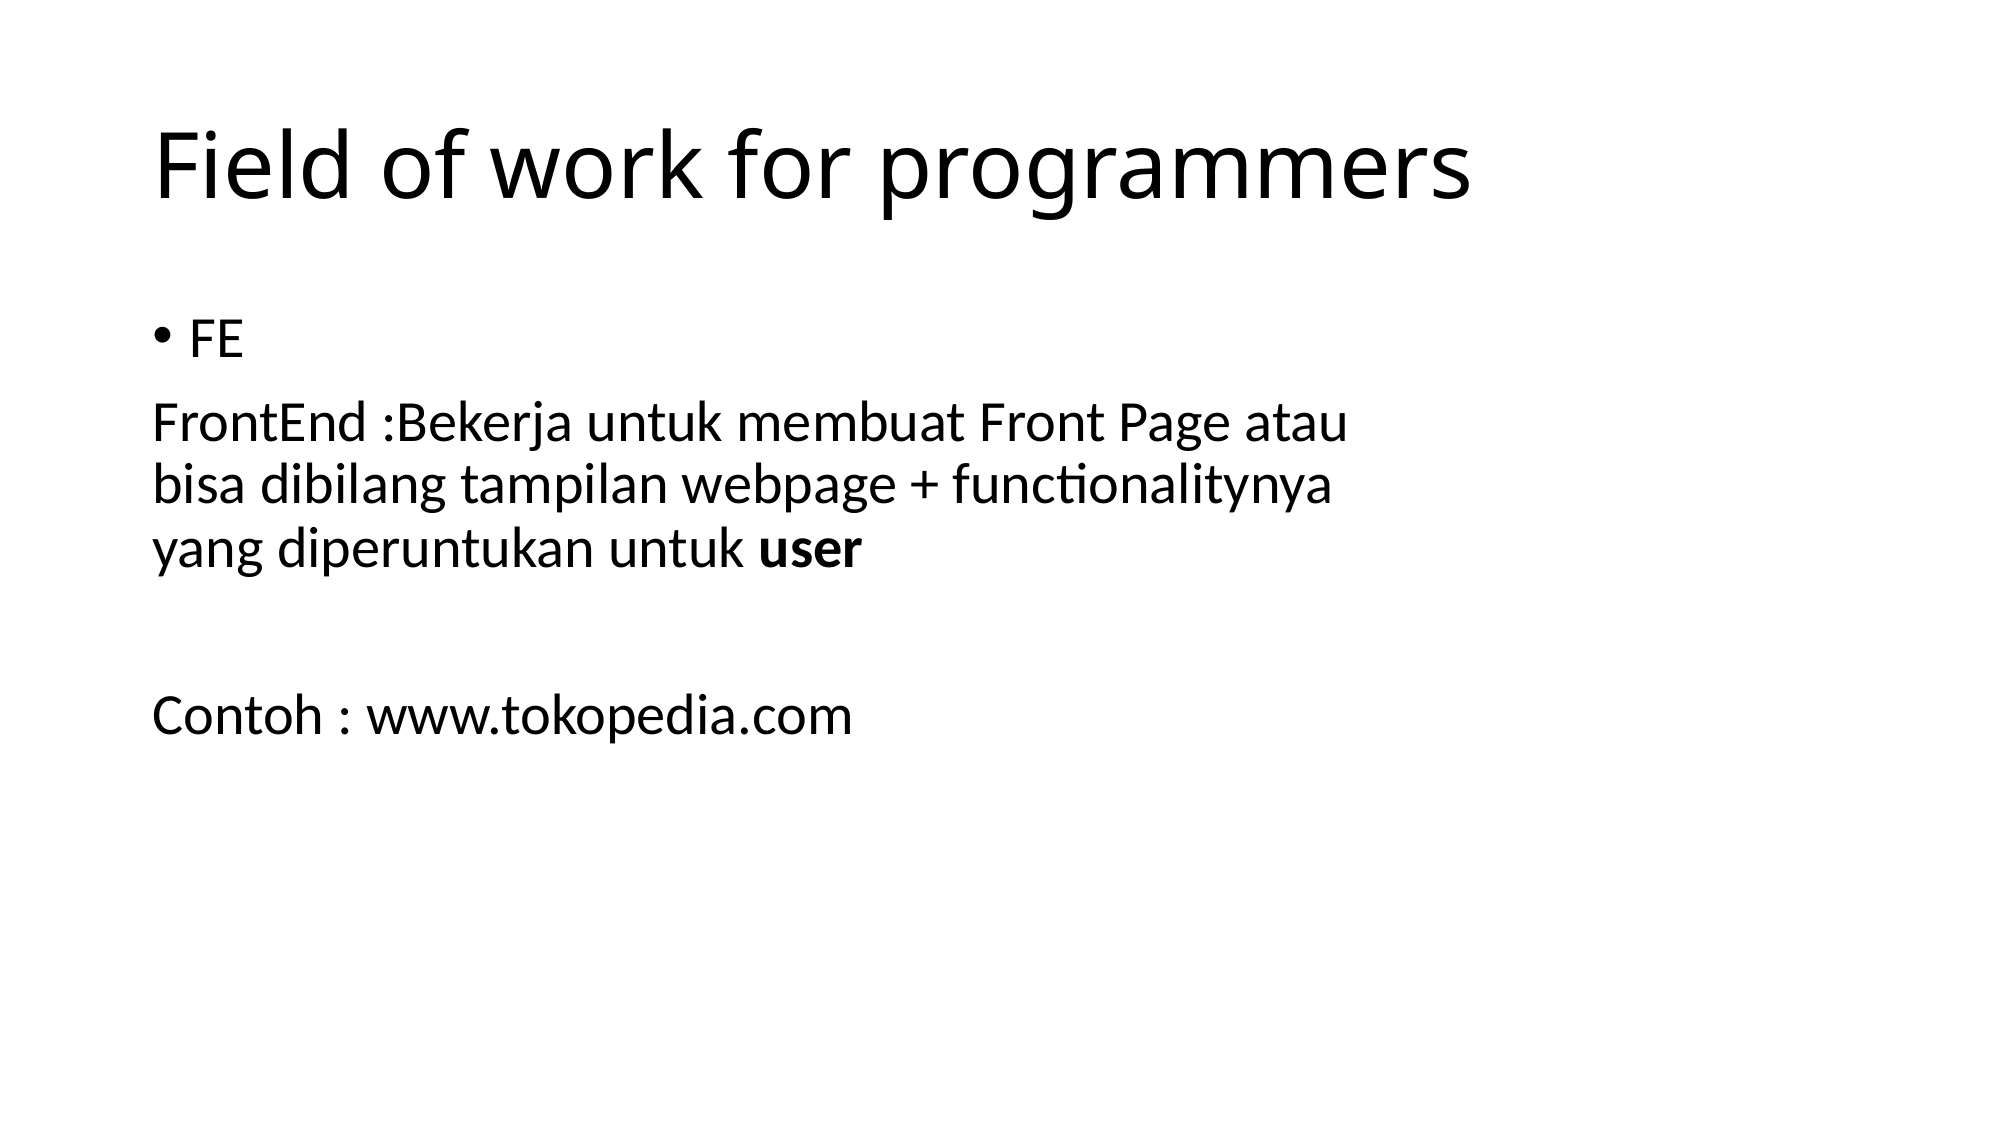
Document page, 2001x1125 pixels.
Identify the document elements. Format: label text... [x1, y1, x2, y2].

list FE FrontEnd :Bekerja untuk membuat Front Page atau bisa dibilang tampilan webpage + functionalitynya yang diperuntukan untuk user Contoh : www.tokopedia.com [137, 299, 1441, 1014]
title Field of work for programmers [137, 59, 1863, 278]
